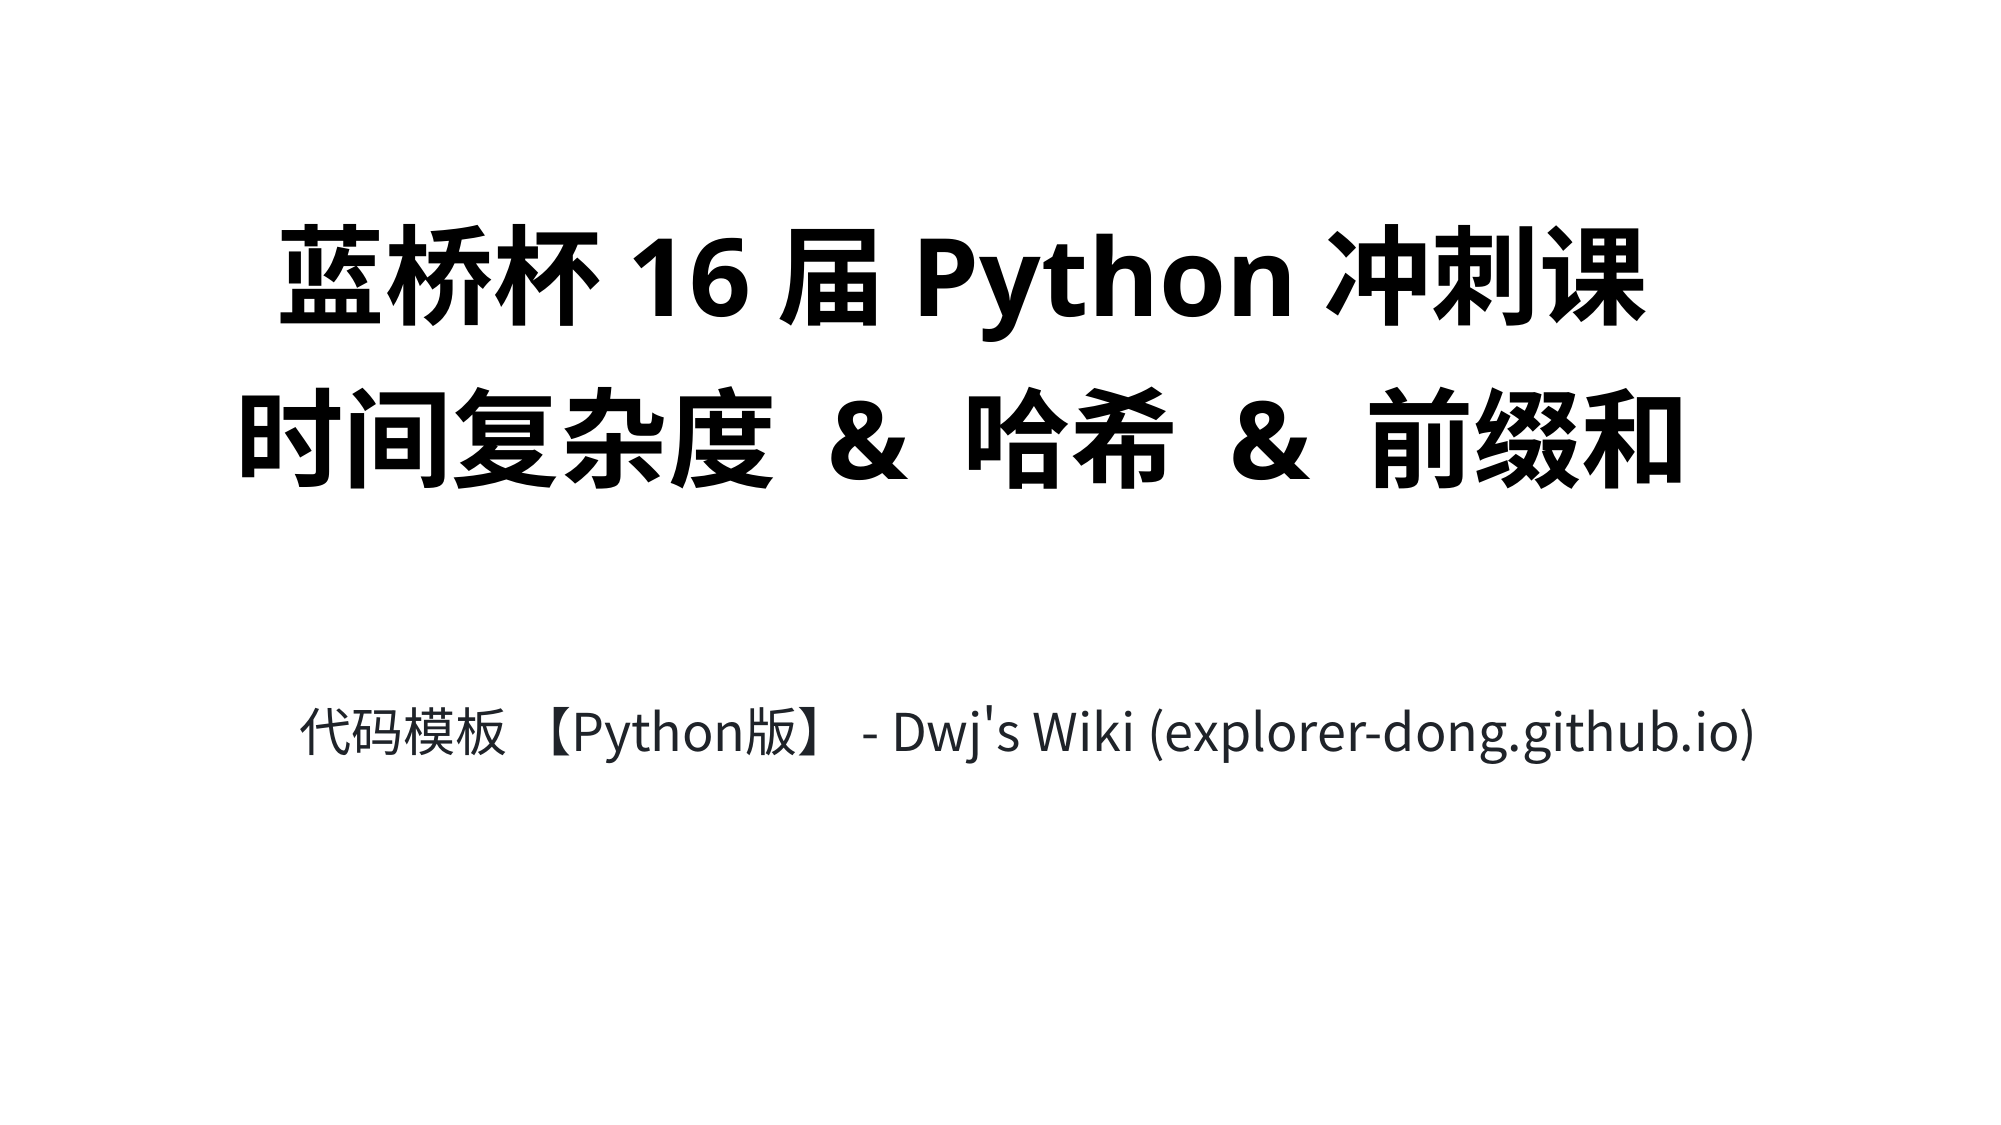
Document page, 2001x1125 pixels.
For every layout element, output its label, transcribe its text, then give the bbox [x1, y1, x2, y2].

text_box 蓝桥杯16届Python冲刺课 时间复杂度 & 哈希 & 前缀和 [71, 175, 1854, 501]
text_box 代码模板 【Python版】 - Dwj's Wiki (explorer-dong.github.io) [299, 687, 1761, 767]
